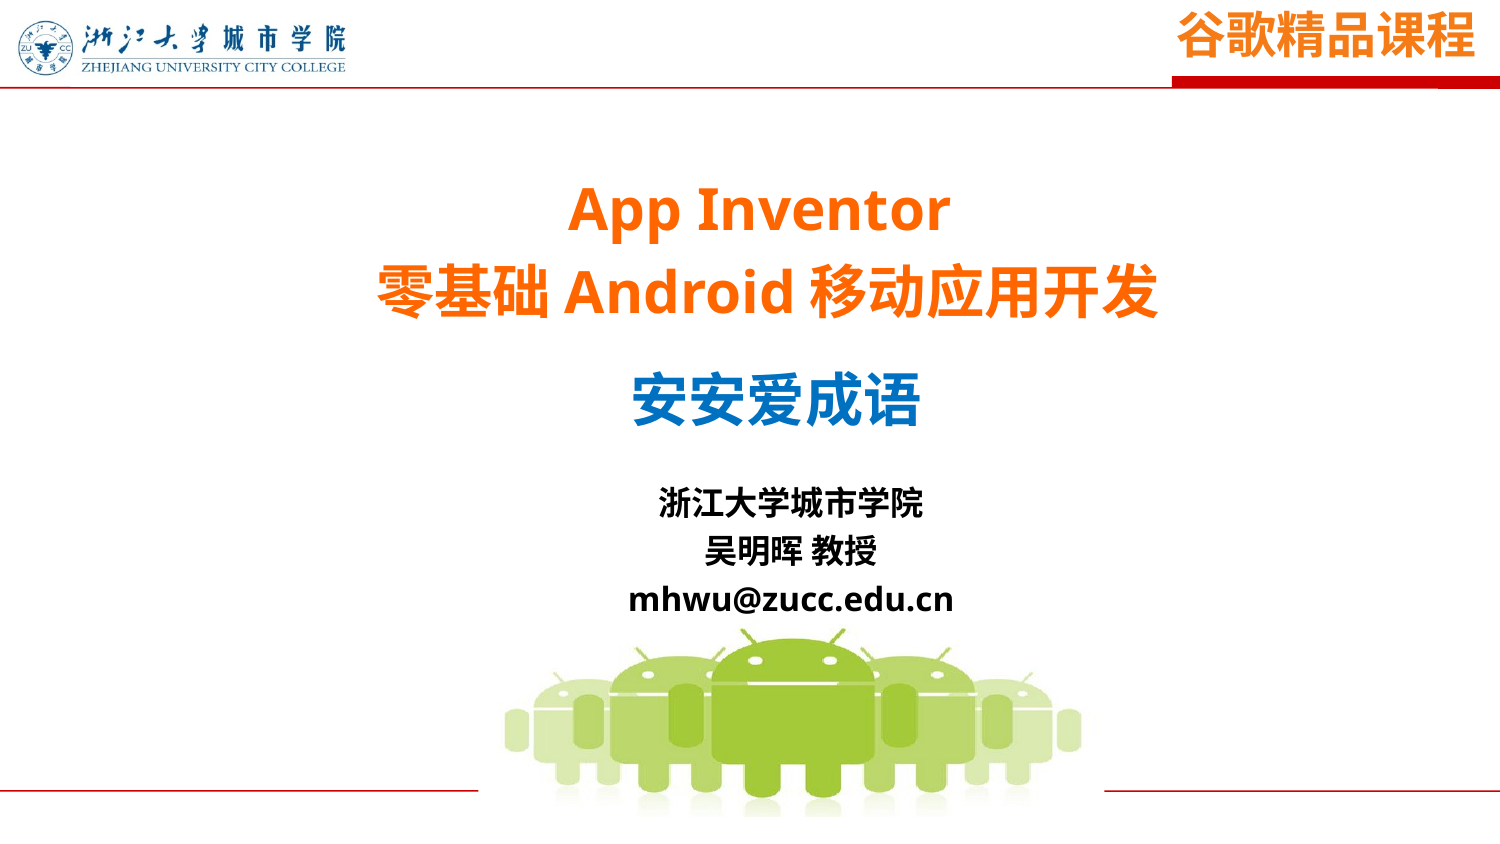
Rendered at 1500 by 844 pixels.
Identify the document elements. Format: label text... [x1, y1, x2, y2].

text_box 安安爱成语 [88, 327, 1464, 452]
picture [5, 0, 361, 80]
text_box App Inventor 零基础Android移动应用开发 [253, 150, 1282, 327]
picture [478, 586, 1105, 818]
text_box 浙江大学城市学院 吴明晖 教授 mhwu@zucc.edu.cn [490, 467, 1093, 585]
text_box 谷歌精品课程 [1145, 0, 1500, 72]
